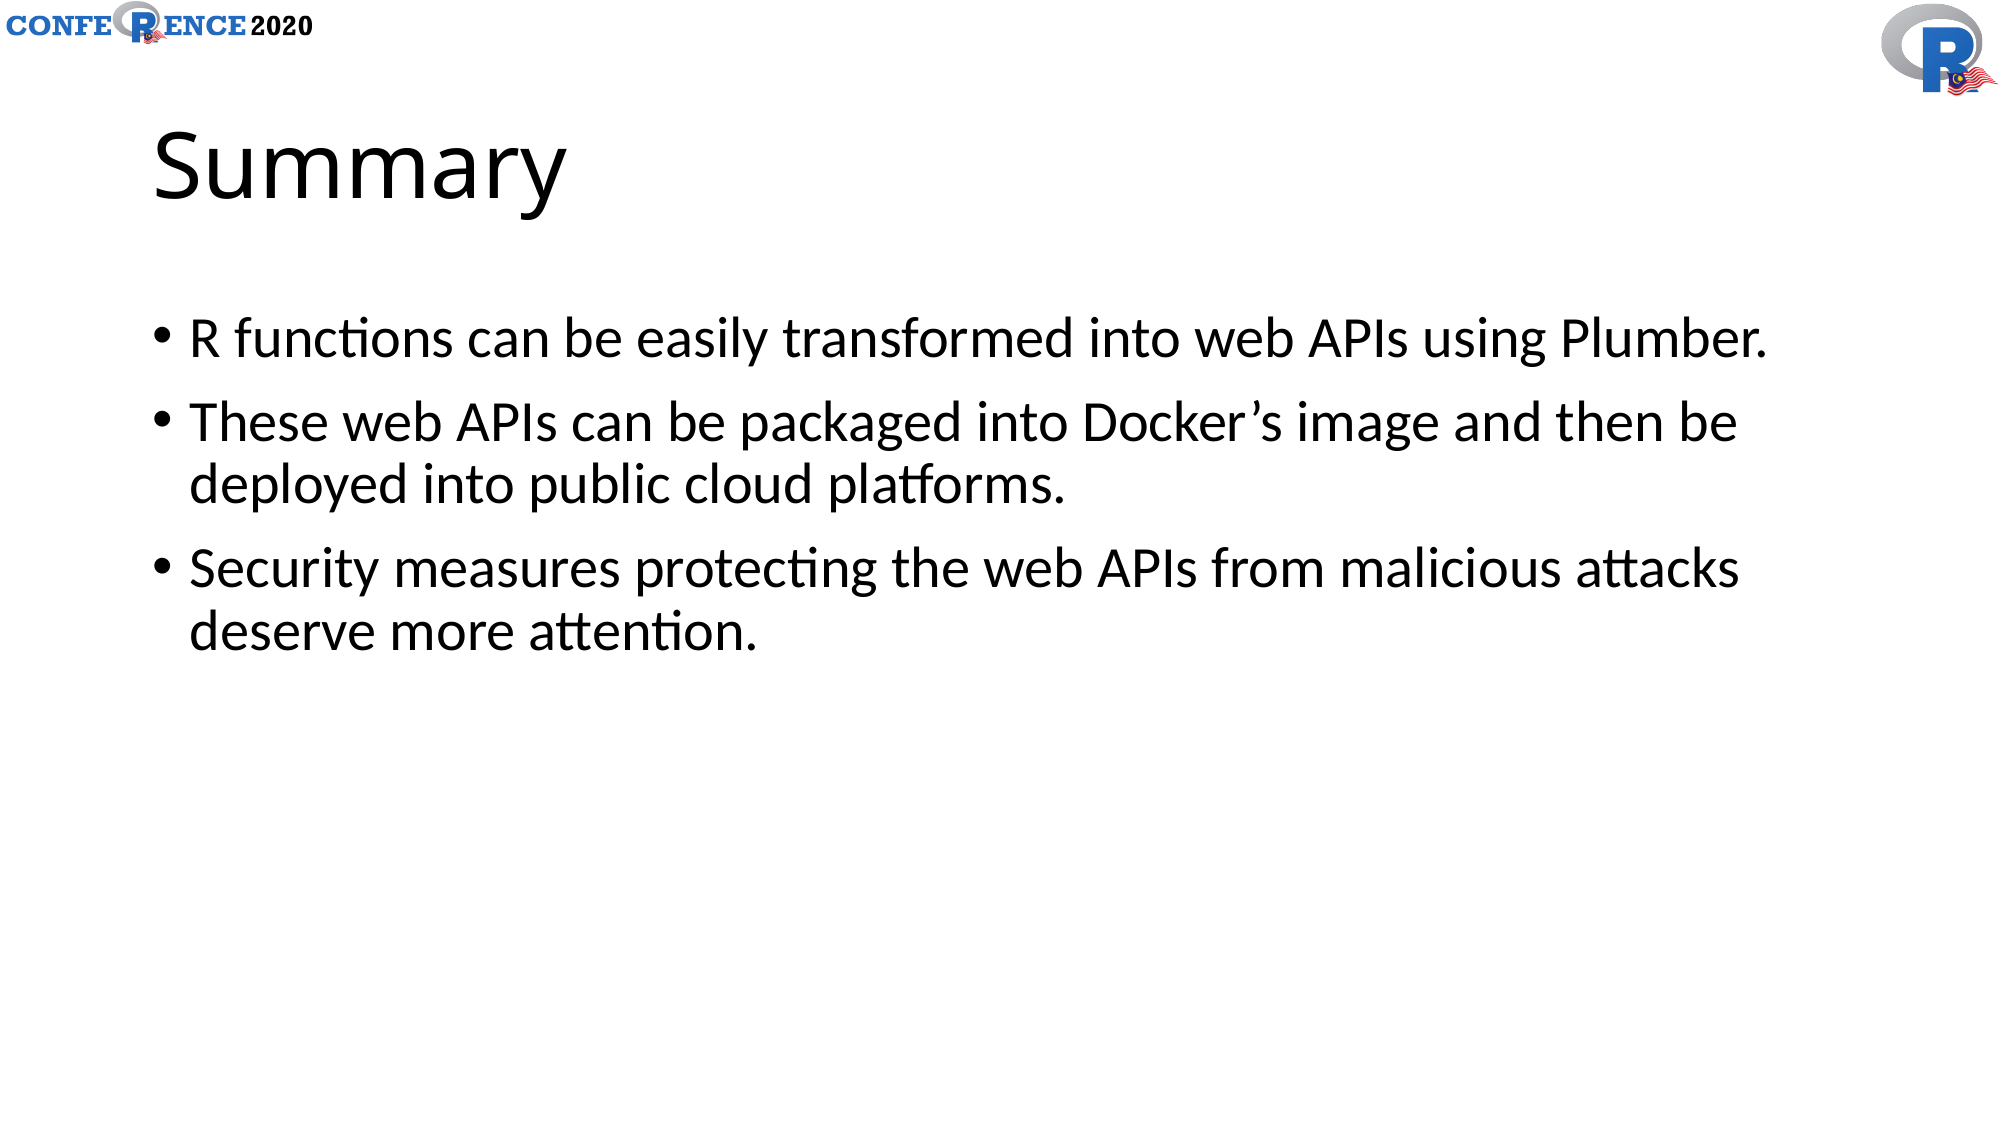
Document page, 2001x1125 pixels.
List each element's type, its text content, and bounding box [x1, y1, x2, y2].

picture [1876, 0, 2001, 114]
picture [0, 0, 324, 72]
list R functions can be easily transformed into web APIs using Plumber. These web APIs can be packaged into Docker’s image and then be deployed into public cloud platforms. Security measures protecting the web APIs from malicious attacks deserve more attention. [137, 299, 1863, 1014]
title Summary [137, 59, 1863, 278]
